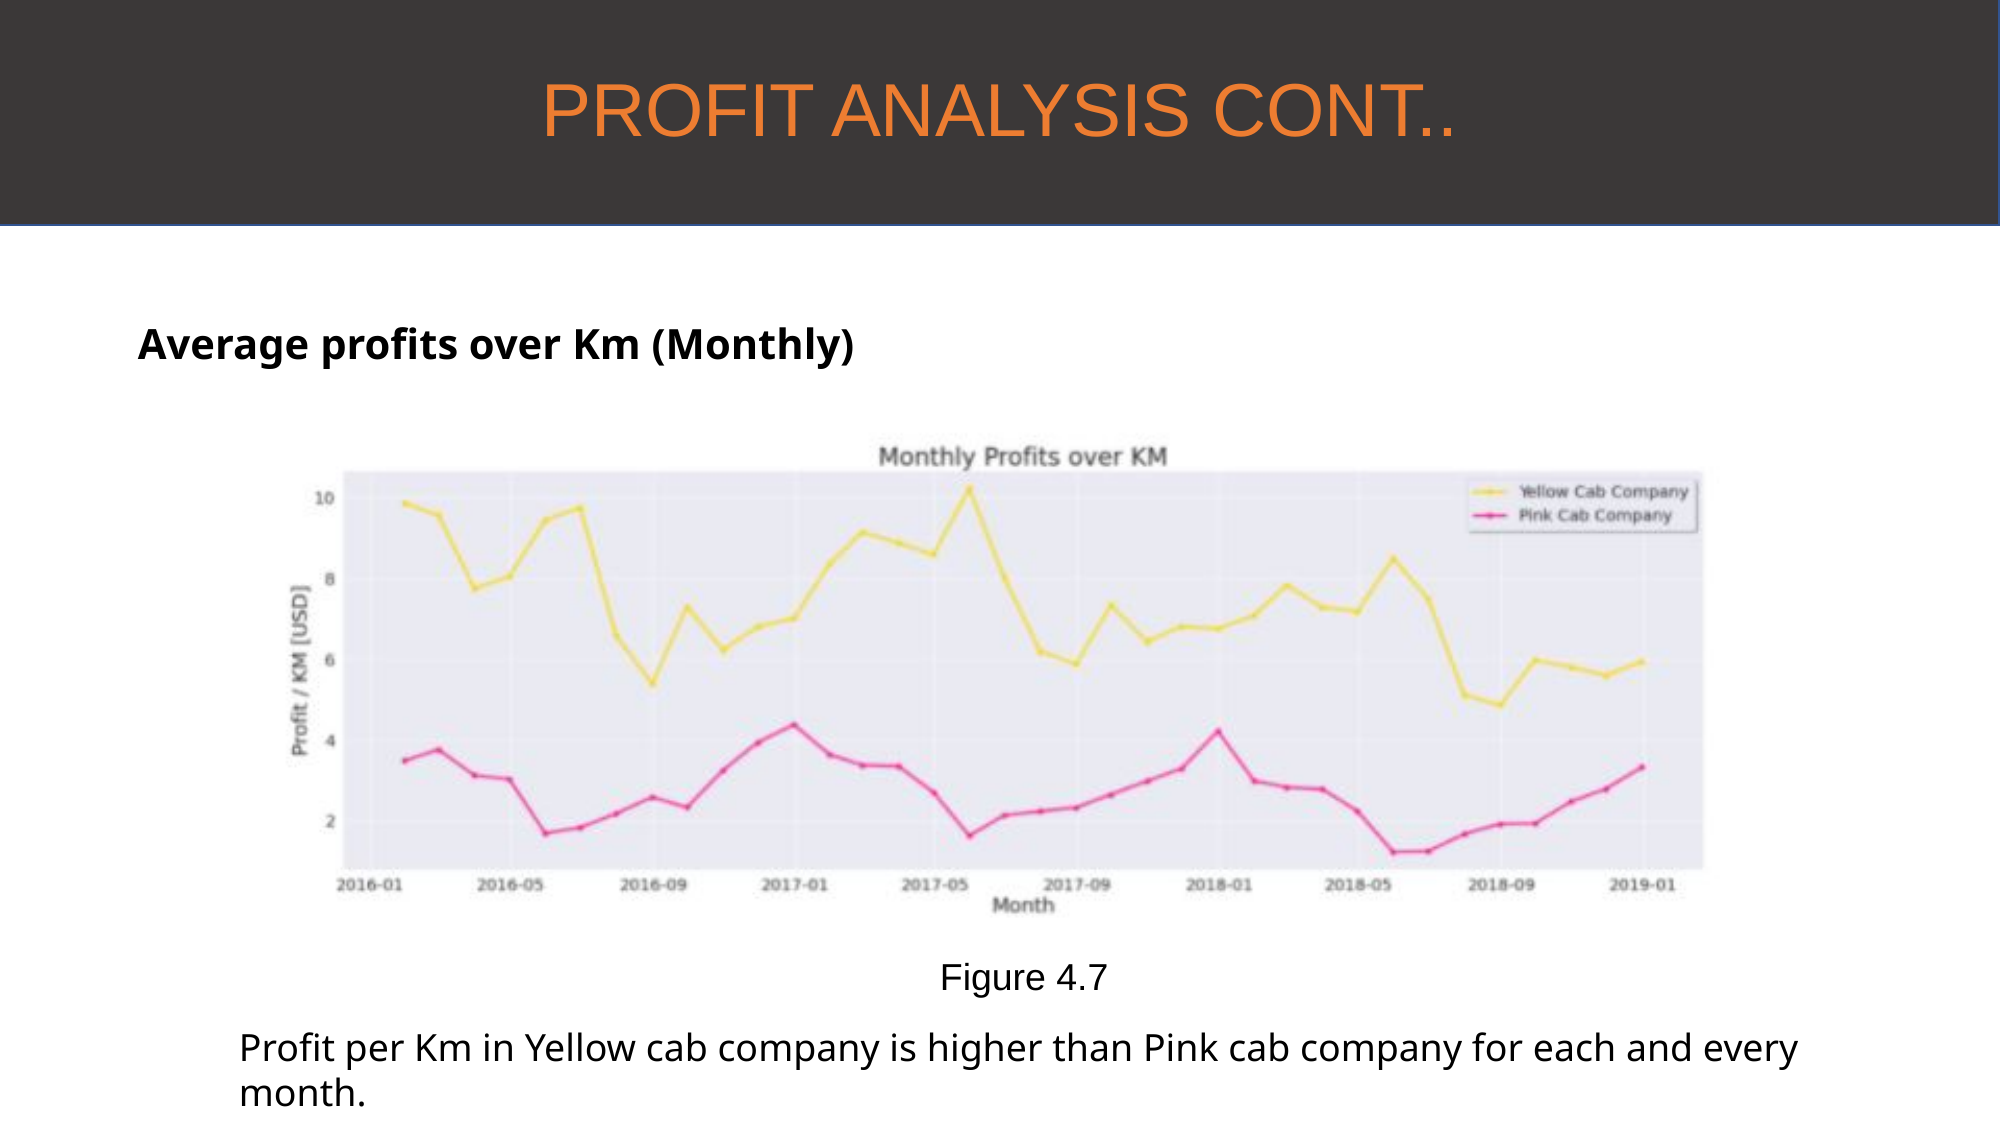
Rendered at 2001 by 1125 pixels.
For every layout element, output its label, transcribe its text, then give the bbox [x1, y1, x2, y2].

text_box Profit per Km in Yellow cab company is higher than Pink cab company for each and every month. [224, 1016, 1933, 1122]
picture [270, 417, 1728, 966]
text_box Figure 4.7 [925, 966, 1167, 1006]
text_box Average profits over Km (Monthly) [123, 310, 870, 376]
text_box [0, 0, 2000, 226]
text_box PROFIT ANALYSIS CONT.. [137, 19, 1863, 205]
